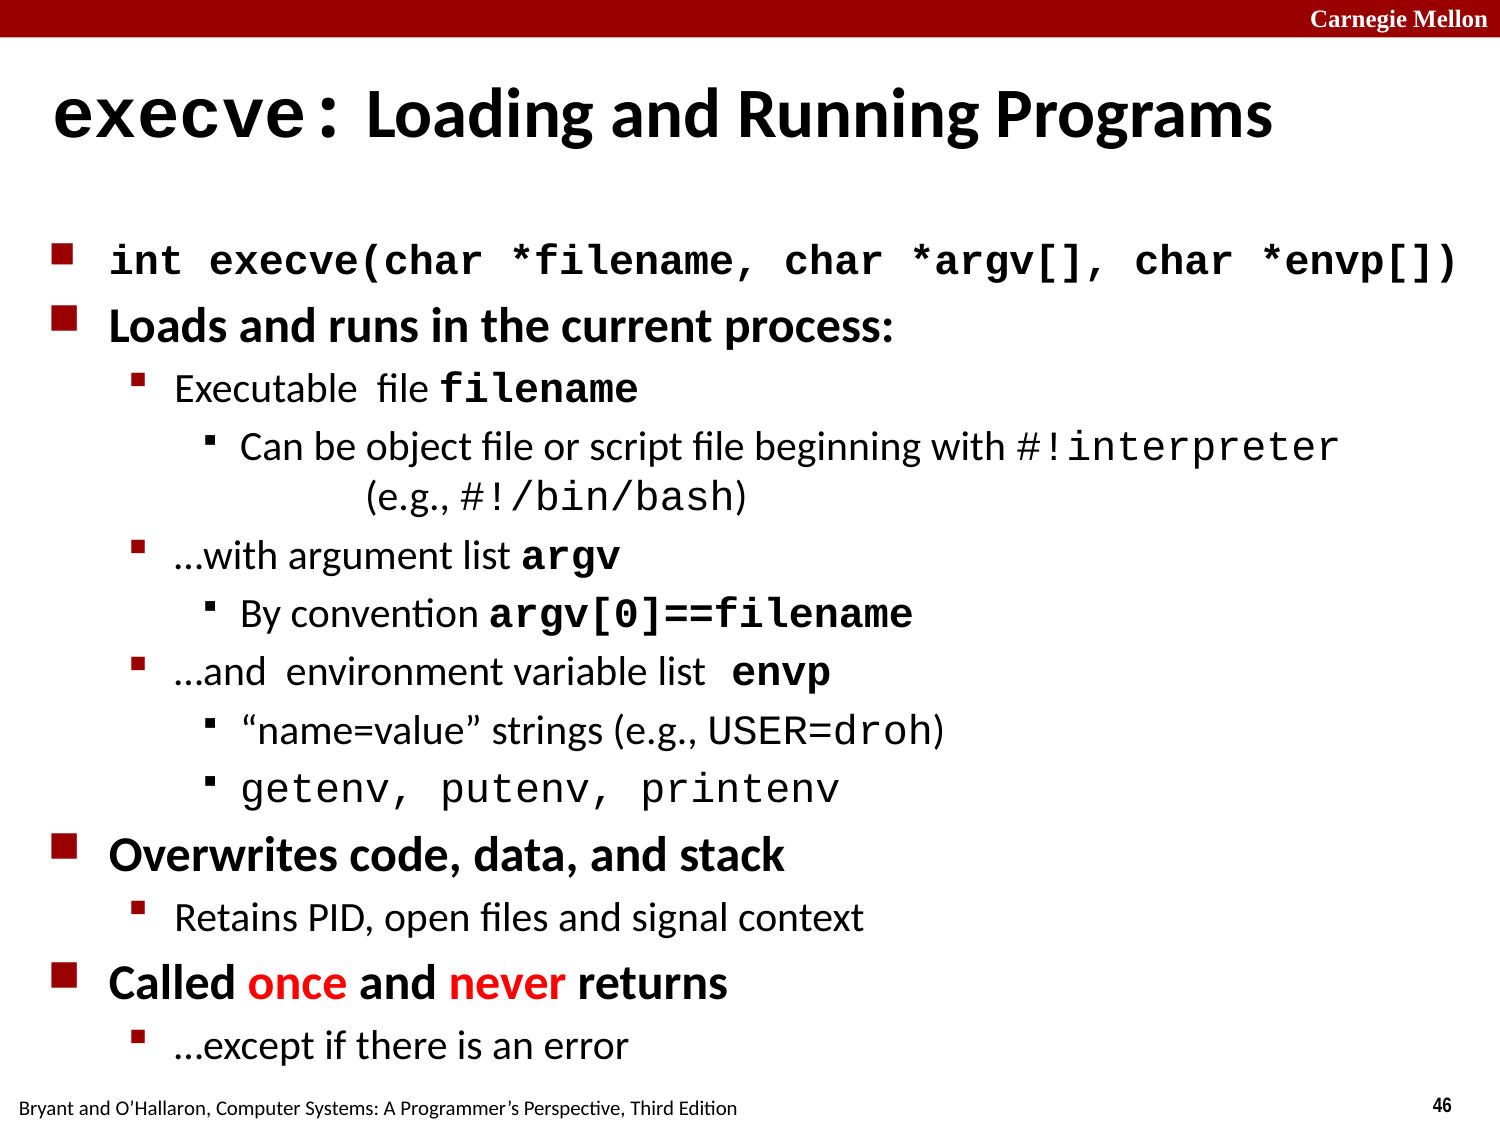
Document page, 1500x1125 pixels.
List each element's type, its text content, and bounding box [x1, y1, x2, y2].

title execve: Loading and Running Programs [37, 62, 1451, 157]
list int execve(char *filename, char *argv[], char *envp[]) Loads and runs in the current process: Executable file filename Can be object file or script file beginning with #!interpreter (e.g., #!/bin/bash) …with argument list argv By convention argv[0]==filename …and environment variable list envp “name=value” strings (e.g., USER=droh) getenv, putenv, printenv Overwrites code, data, and stack Retains PID, open files and signal context Called once and never returns …except if there is an error [37, 224, 1476, 1113]
